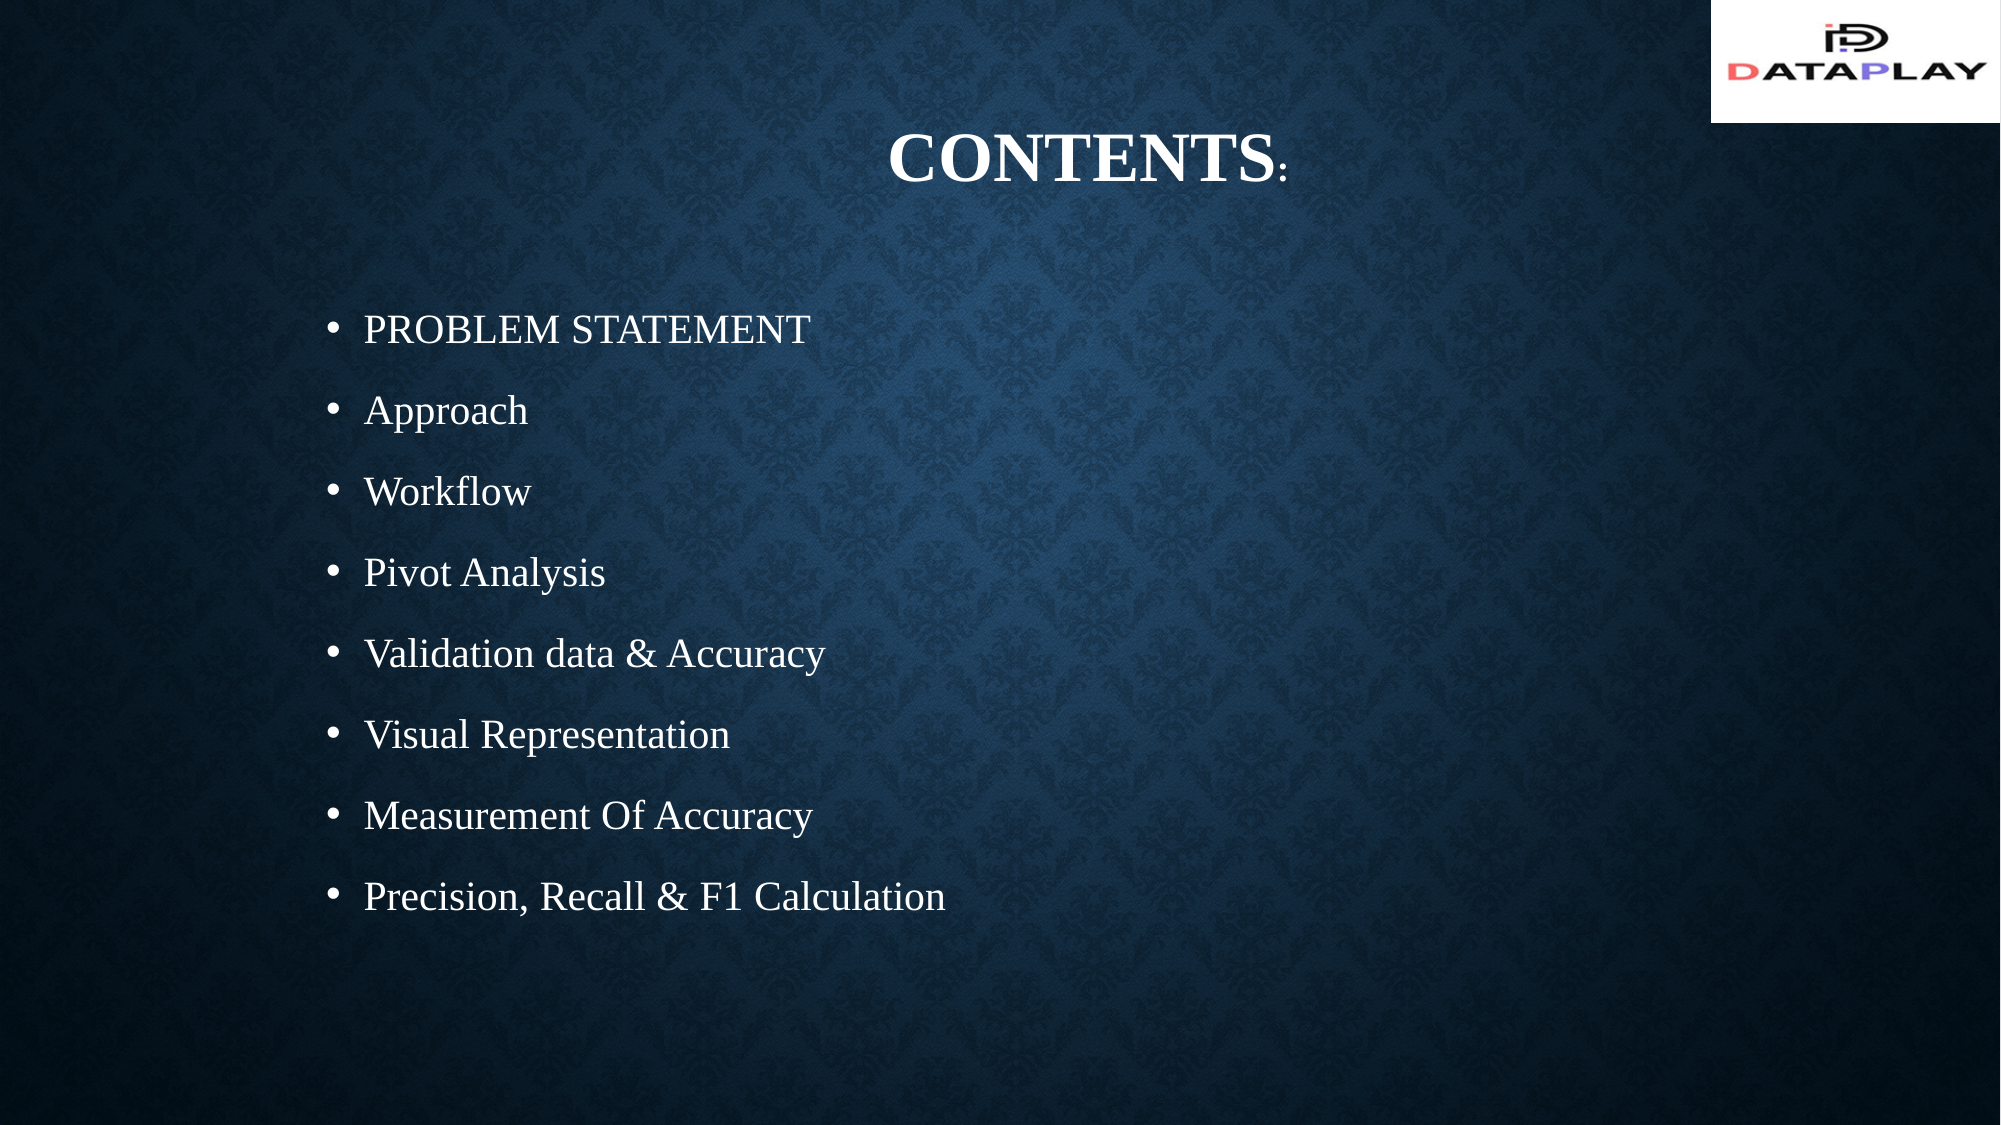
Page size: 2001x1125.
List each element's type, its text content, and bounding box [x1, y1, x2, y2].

picture [1710, 0, 2000, 123]
title Contents: [290, 102, 1888, 214]
list PROBLEM STATEMENT Approach Workflow Pivot Analysis Validation data & Accuracy Visual Representation Measurement Of Accuracy Precision, Recall & F1 Calculation [311, 284, 1850, 950]
